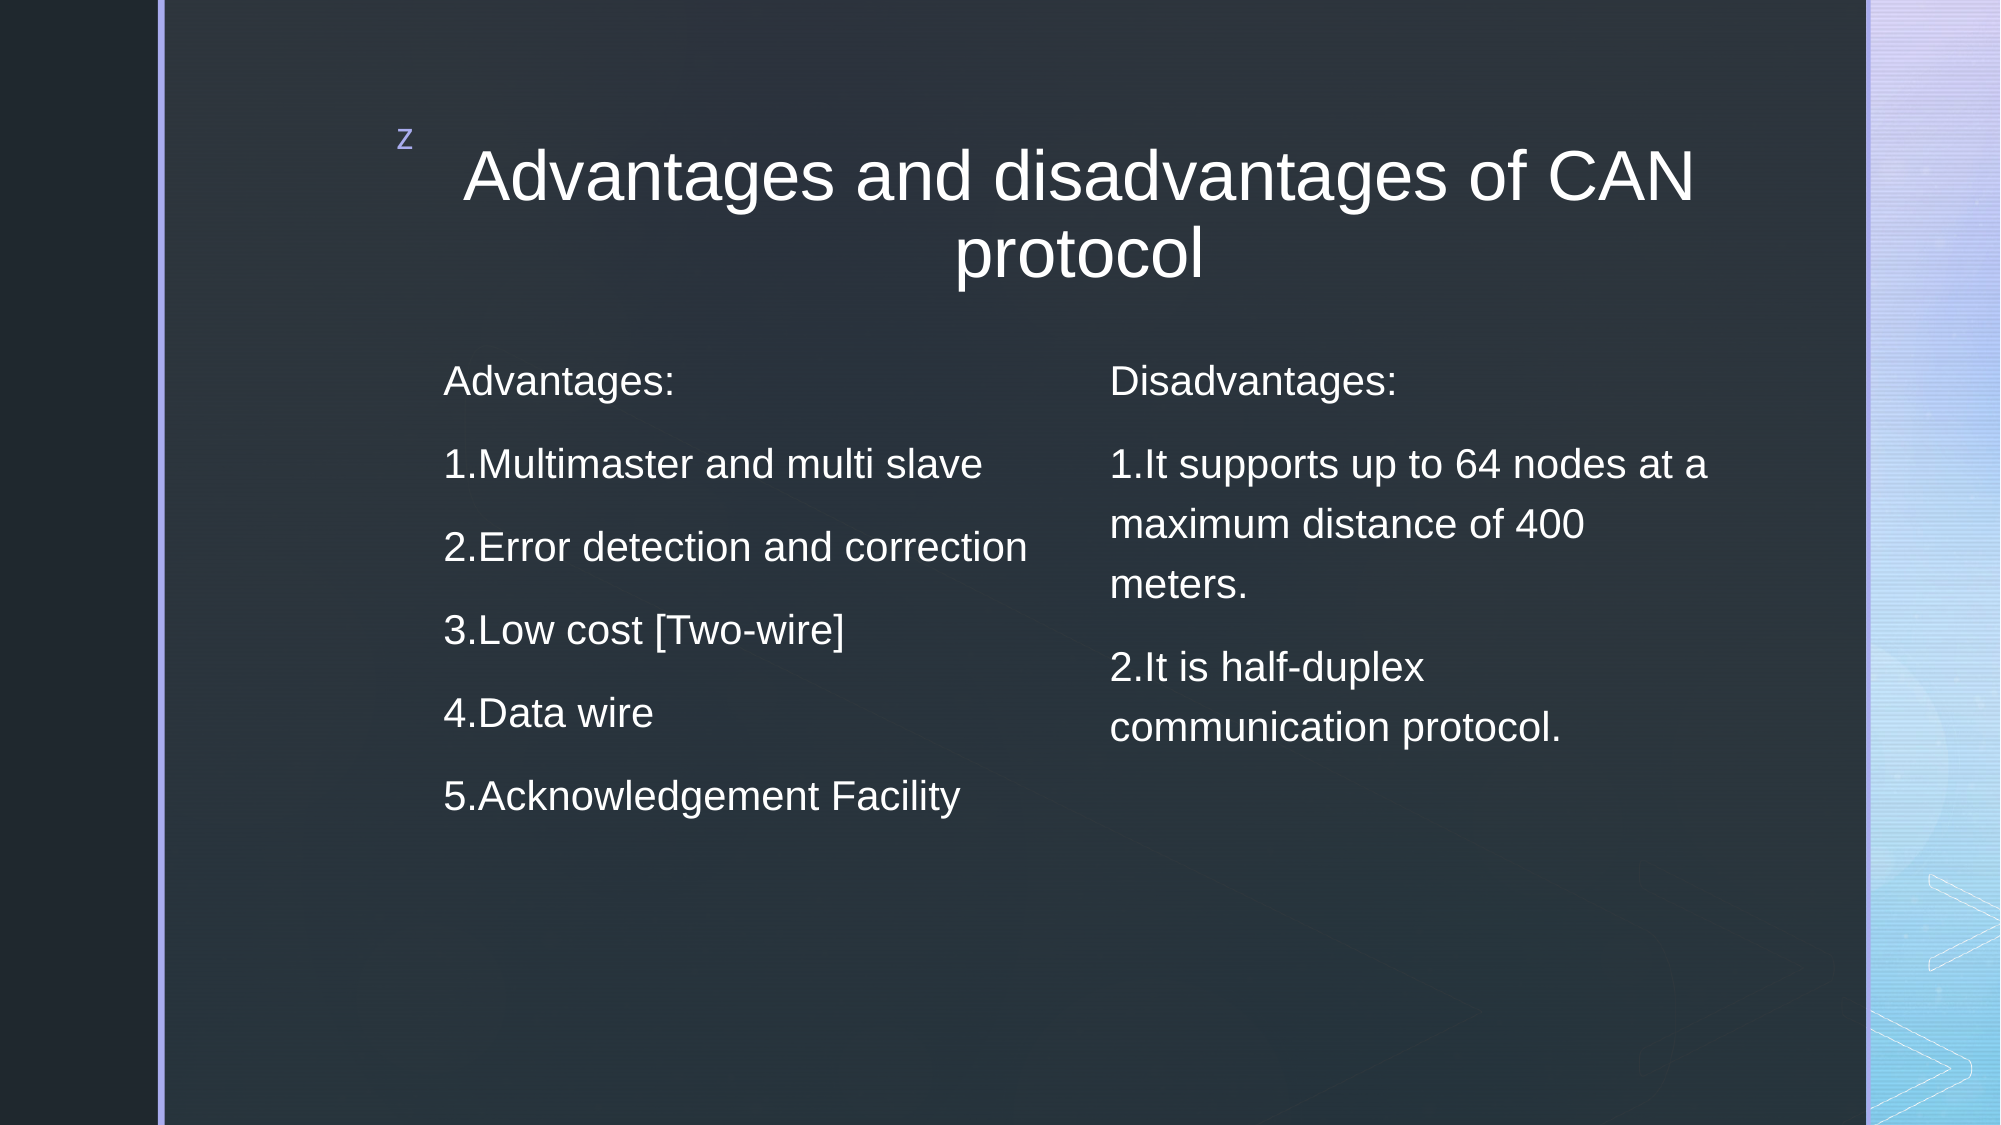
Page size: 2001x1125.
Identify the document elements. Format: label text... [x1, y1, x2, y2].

list Advantages: 1.Multimaster and multi slave 2.Error detection and correction 3.Low cost [Two-wire] 4.Data wire 5.Acknowledgement Facility [427, 336, 1066, 993]
list Disadvantages: 1.It supports up to 64 nodes at a maximum distance of 400 meters. 2.It is half-duplex communication protocol. [1093, 336, 1733, 993]
title Advantages and disadvantages of CAN protocol [428, 132, 1733, 310]
picture [1871, 0, 2001, 1125]
